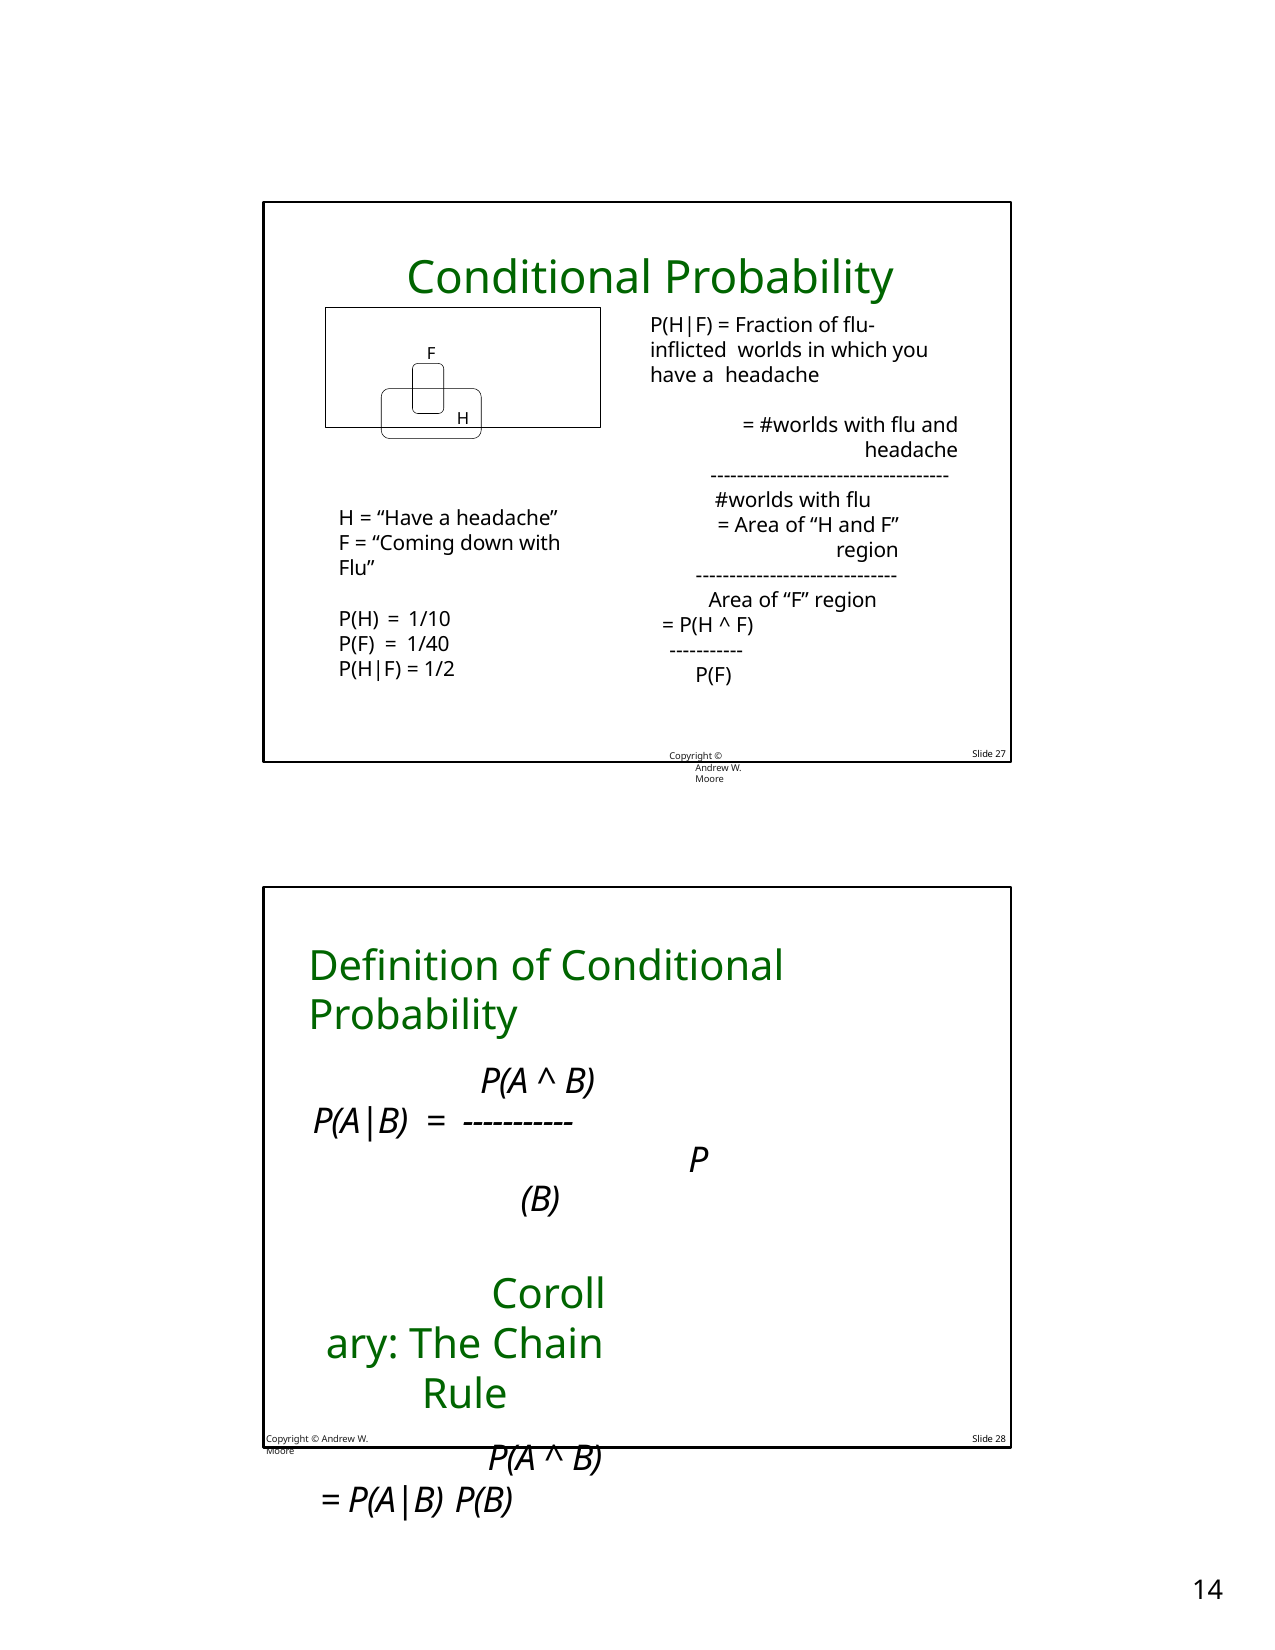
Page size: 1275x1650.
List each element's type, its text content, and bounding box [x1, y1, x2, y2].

text_box [263, 201, 1012, 763]
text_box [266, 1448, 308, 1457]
slide_number 10 [1187, 1570, 1226, 1650]
text_box = P(H ^ F) ----------- P(F) Copyright © Andrew W. Moore [266, 763, 755, 785]
text_box [263, 887, 1012, 1448]
text_box Definition of Conditional Probability P(A ^ B) P(A|B) = ----------- P(B) Corollary: The Chain Rule P(A ^ B) = P(A|B) P(B) [308, 1448, 957, 1520]
